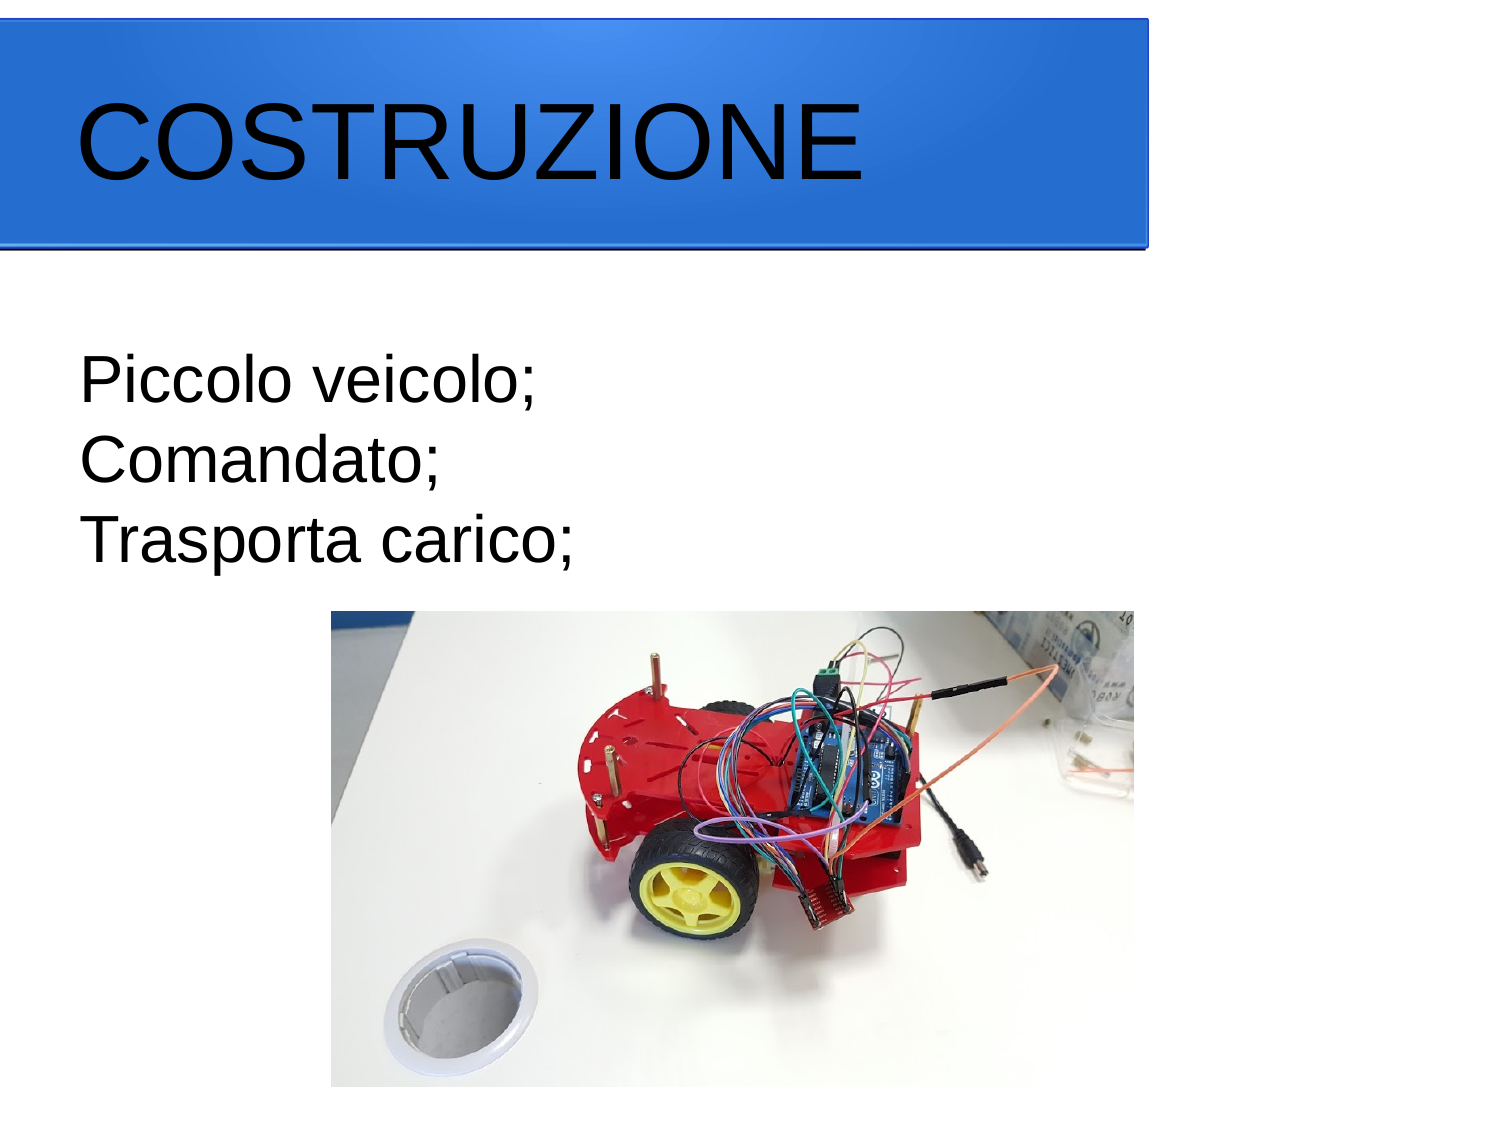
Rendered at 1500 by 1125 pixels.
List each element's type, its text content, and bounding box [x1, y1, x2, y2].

text_box COSTRUZIONE [75, 42, 1120, 229]
picture [0, 16, 1152, 256]
text_box Piccolo veicolo; Comandato; Trasporta carico; [79, 259, 1430, 653]
picture [331, 611, 1135, 1087]
